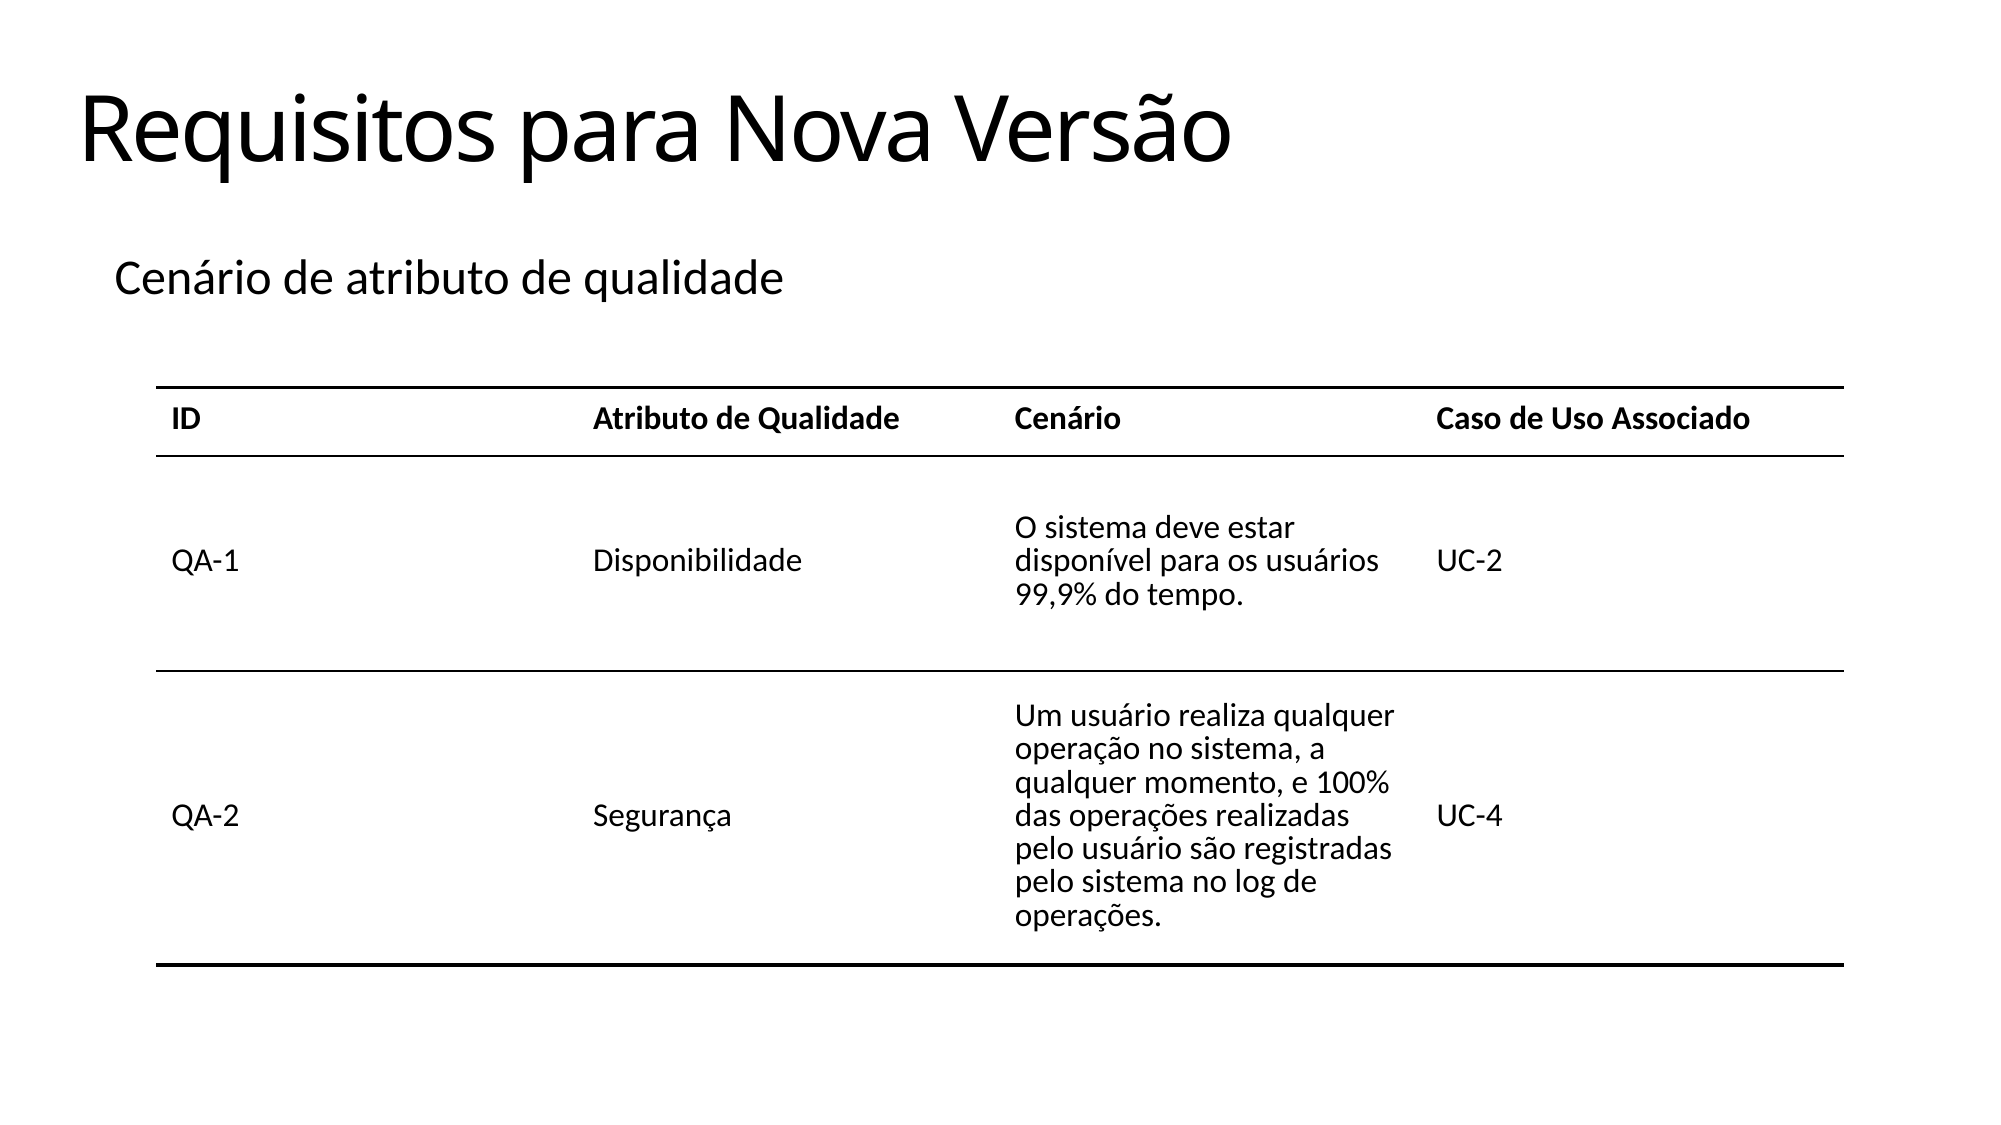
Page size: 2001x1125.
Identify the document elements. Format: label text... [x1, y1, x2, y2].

table_cell Segurança [578, 672, 1000, 963]
table_header Cenário [1000, 389, 1422, 455]
table_cell UC-2 [1422, 457, 1844, 670]
table_cell Disponibilidade [578, 457, 1000, 670]
table_cell UC-4 [1422, 672, 1844, 963]
table_header Atributo de Qualidade [578, 389, 1000, 455]
text_box Cenário de atributo de qualidade [99, 237, 923, 313]
table_cell O sistema deve estar disponível para os usuários 99,9% do tempo. [1000, 457, 1422, 670]
title Requisitos para Nova Versão [75, 67, 1400, 259]
table_cell QA-1 [156, 457, 578, 670]
table_header ID [156, 389, 578, 455]
table_header Caso de Uso Associado [1422, 389, 1844, 455]
table_cell QA-2 [156, 672, 578, 963]
table_cell Um usuário realiza qualquer operação no sistema, a qualquer momento, e 100% das operações realizadas pelo usuário são registradas pelo sistema no log de operações. [1000, 672, 1422, 963]
